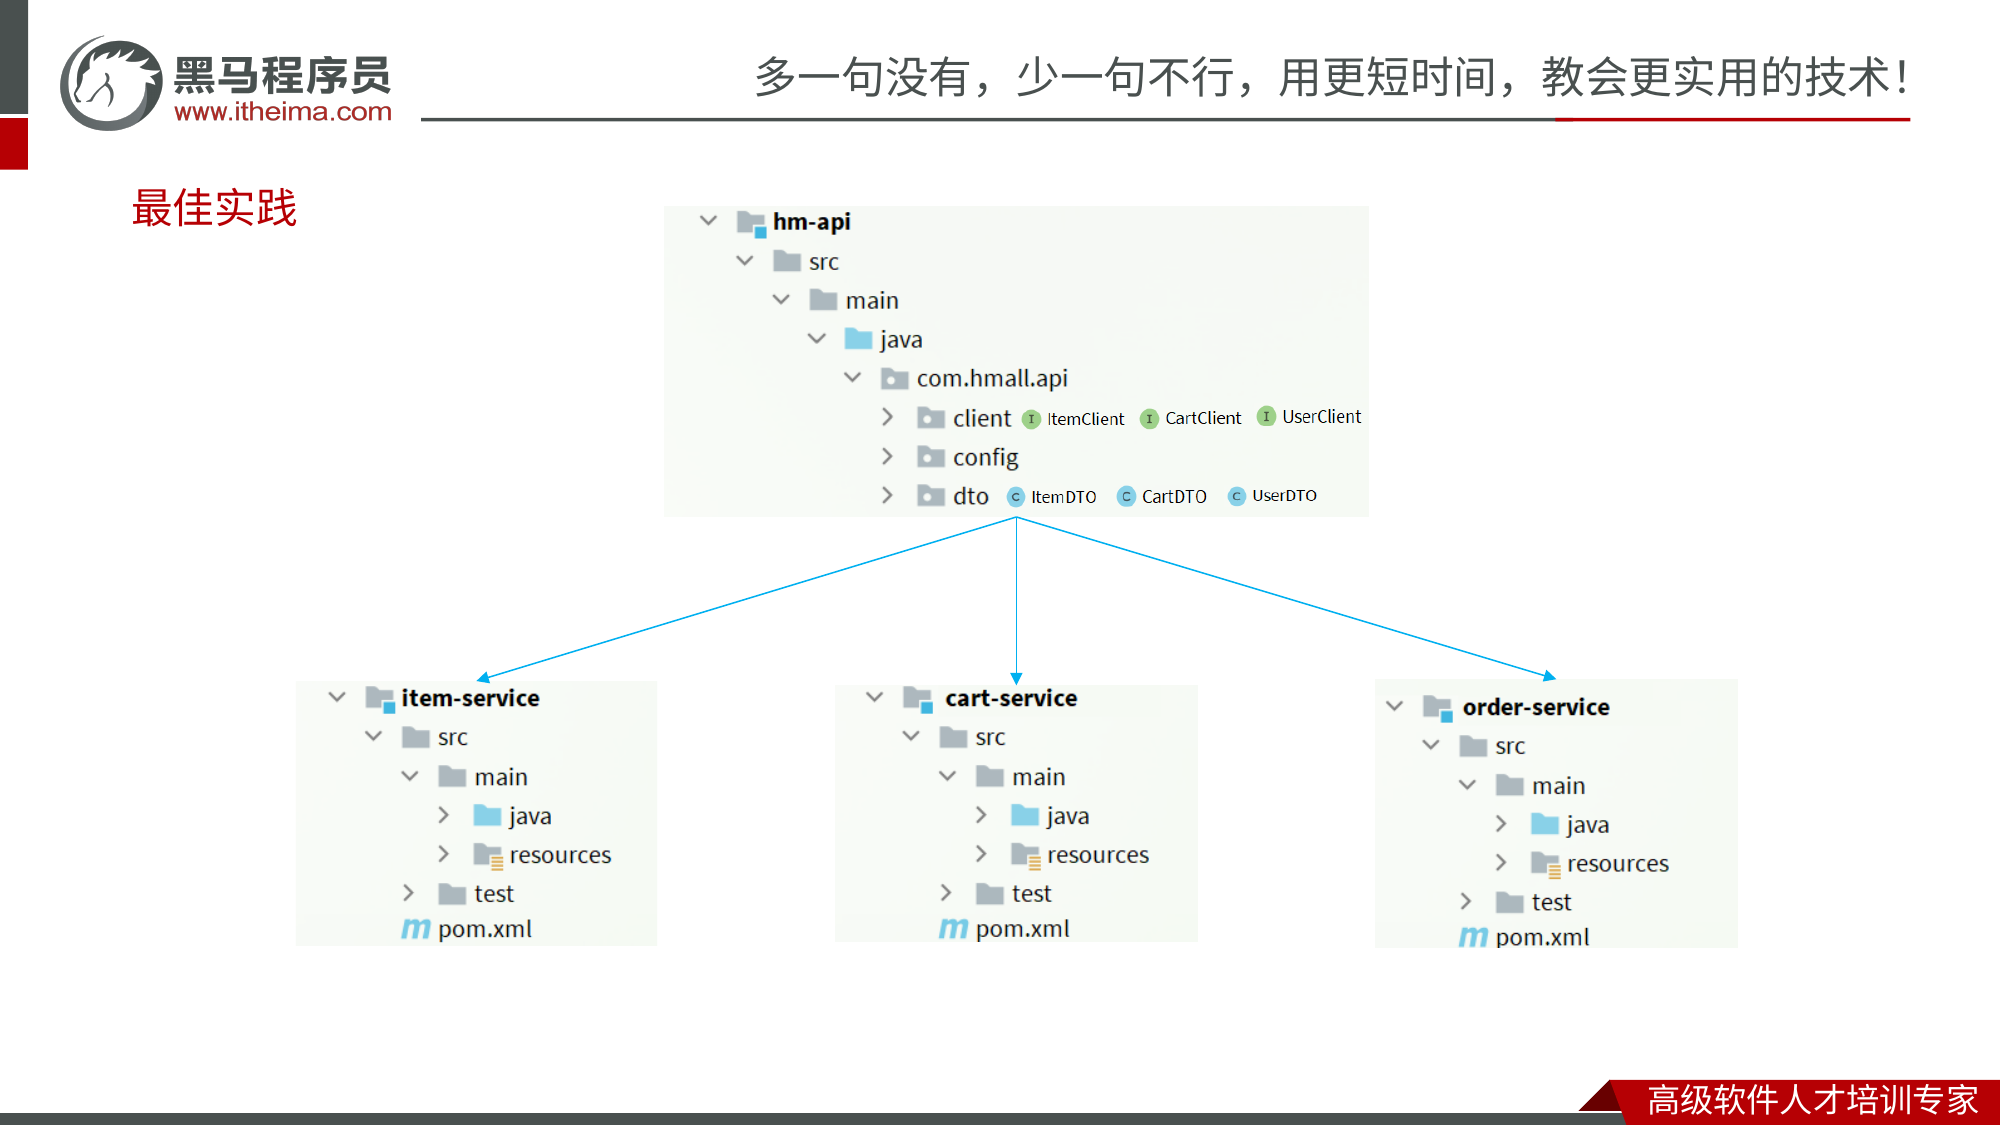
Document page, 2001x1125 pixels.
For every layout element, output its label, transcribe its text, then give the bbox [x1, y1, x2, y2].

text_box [476, 516, 1015, 682]
text_box 最佳实践 [116, 161, 1097, 253]
picture [14, 0, 453, 179]
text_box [1016, 516, 1557, 680]
picture [664, 206, 1369, 516]
picture [1375, 678, 1738, 949]
picture [835, 685, 1198, 942]
picture [295, 680, 658, 947]
